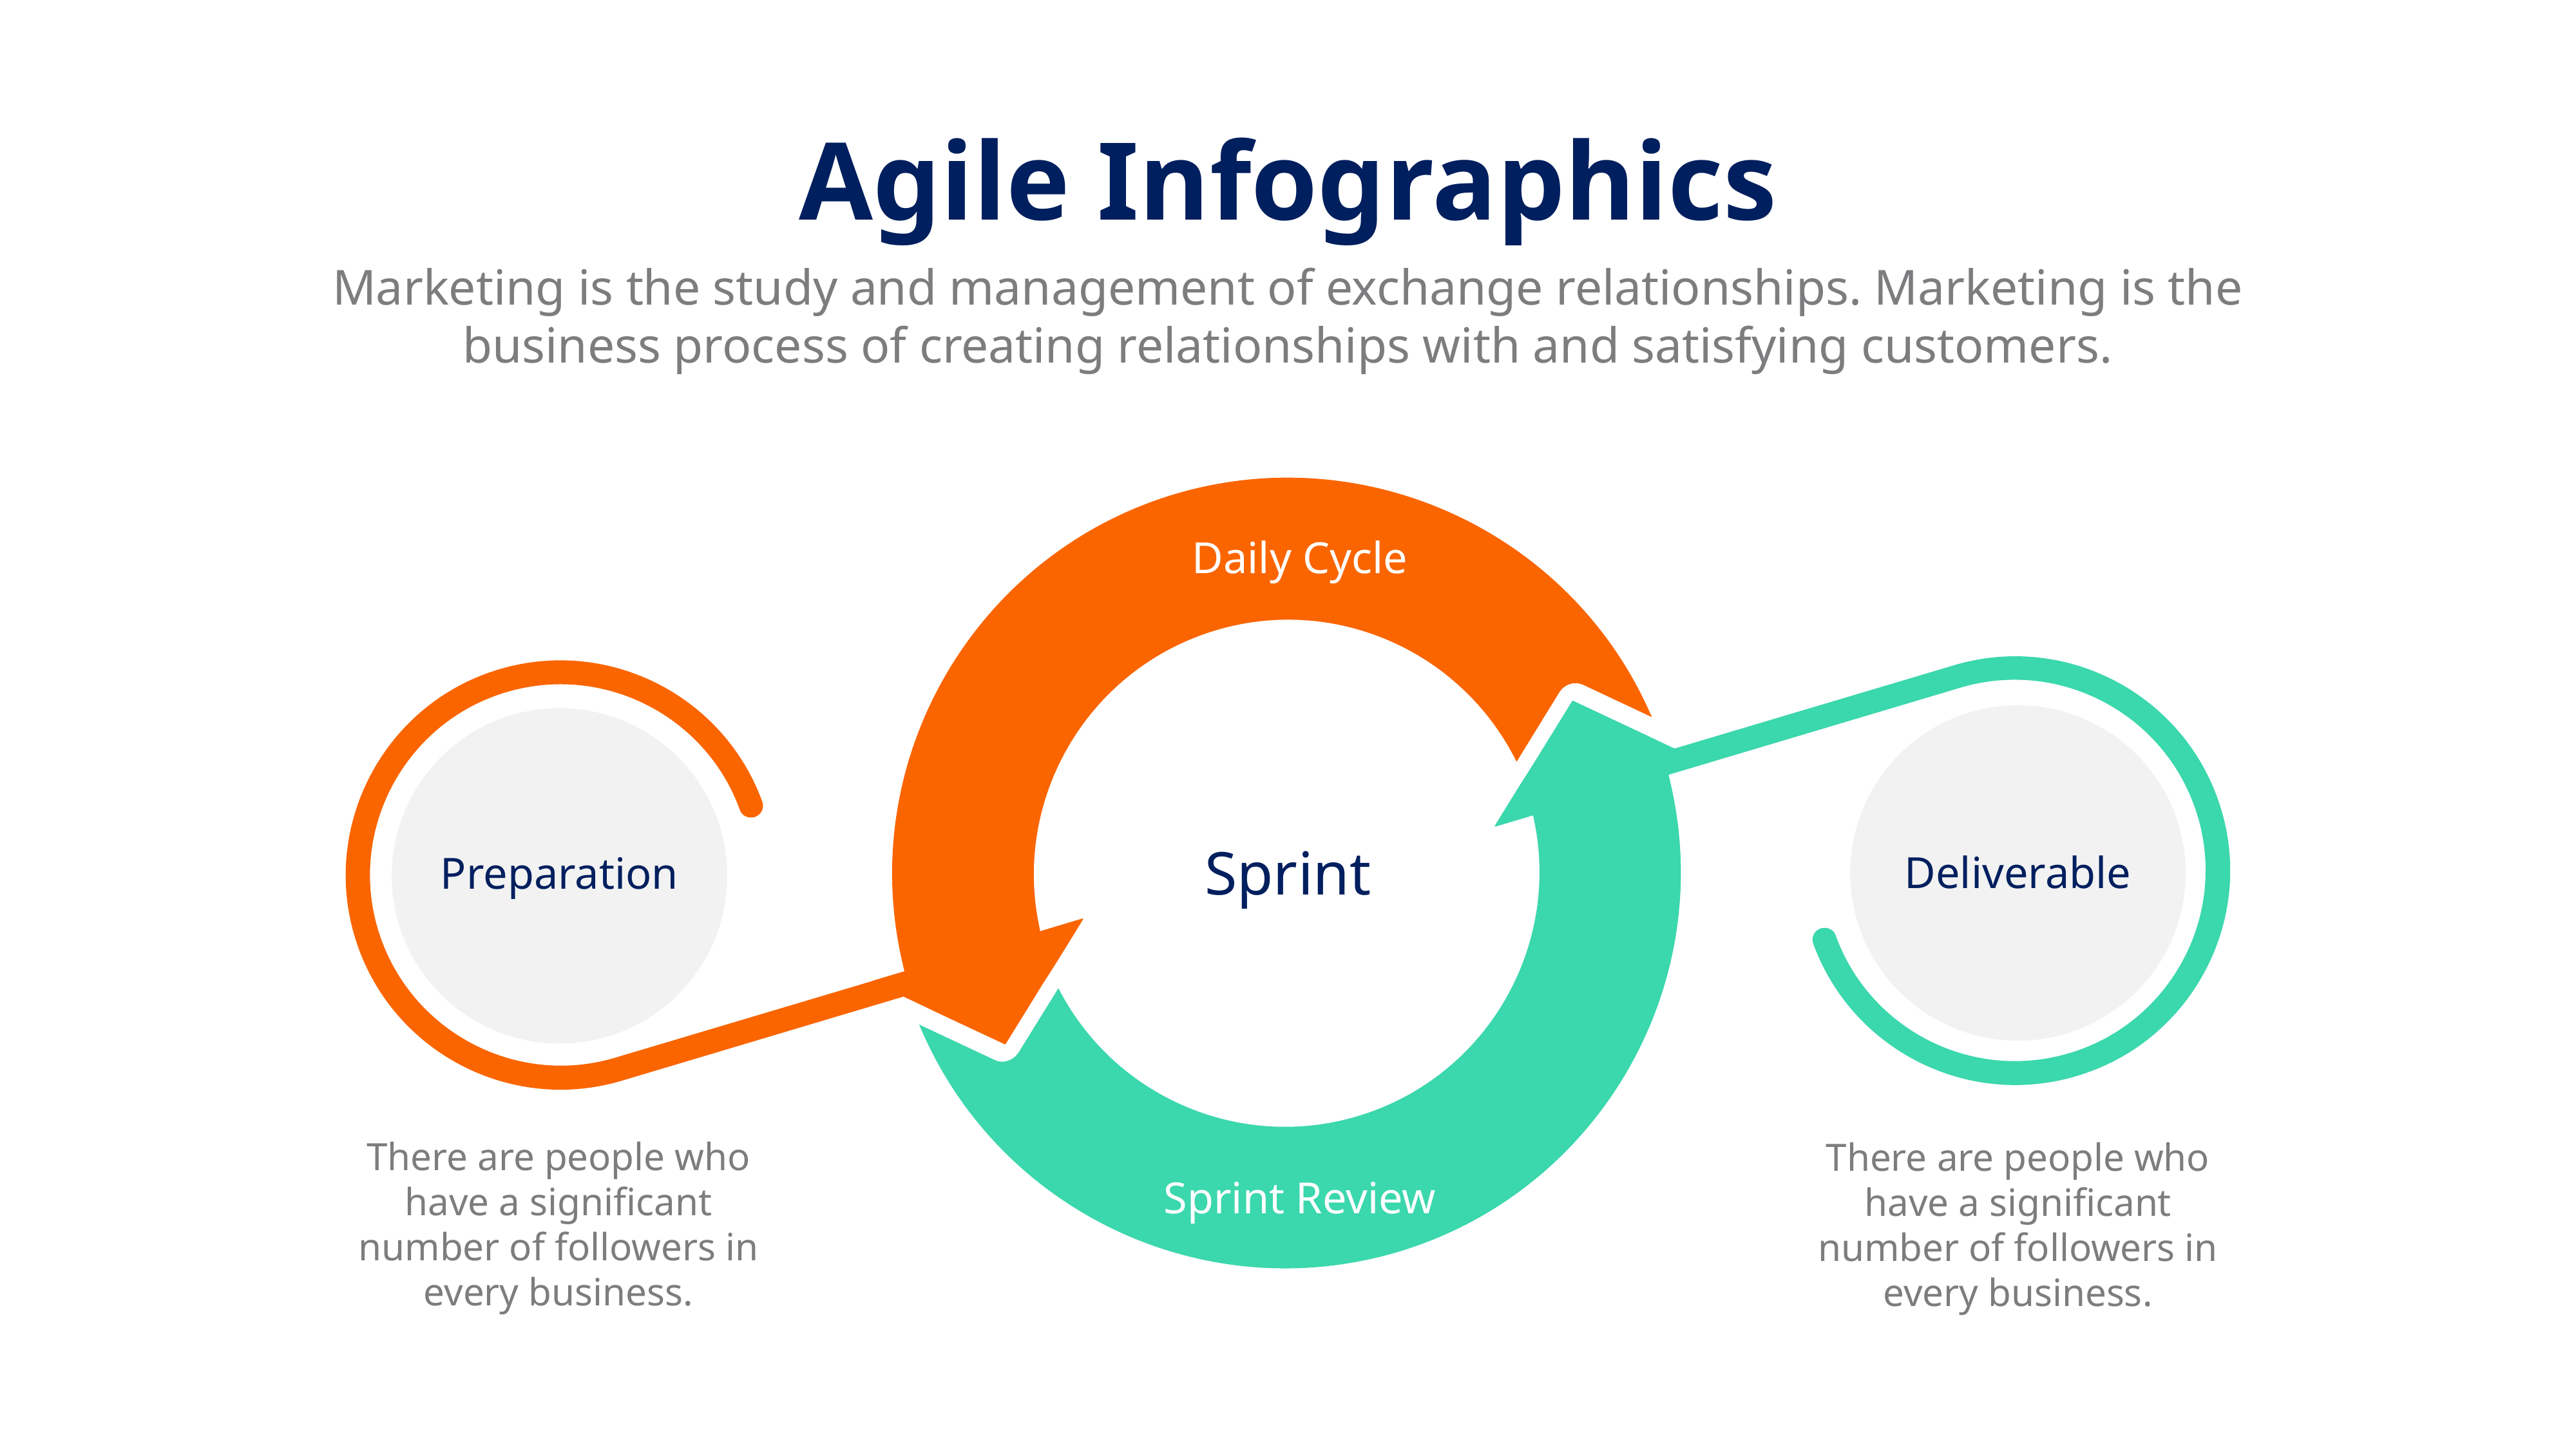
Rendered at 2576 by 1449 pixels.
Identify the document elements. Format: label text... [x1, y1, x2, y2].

text_box Sprint Review [1097, 1166, 1503, 1227]
text_box [1073, 841, 1523, 1110]
text_box There are people who have a significant number of followers in every business. [1804, 1128, 2232, 1319]
text_box [1853, 902, 2184, 1041]
text_box [1100, 477, 1476, 525]
text_box [1110, 1227, 1460, 1269]
text_box [919, 656, 2231, 1221]
text_box Deliverable [1815, 840, 2221, 902]
text_box [395, 708, 724, 841]
text_box Marketing is the study and management of exchange relationships. Marketing is the business process of creating relationships with and satisfying customers. [281, 251, 2295, 377]
text_box Agile Infographics [789, 108, 1787, 247]
text_box Preparation [356, 841, 763, 902]
text_box [345, 526, 1652, 1090]
text_box [1051, 639, 1504, 908]
text_box There are people who have a significant number of followers in every business. [345, 1128, 772, 1318]
text_box [1853, 705, 2183, 840]
text_box Daily Cycle [1097, 525, 1503, 587]
text_box Sprint [1085, 831, 1491, 912]
text_box [394, 902, 725, 1044]
